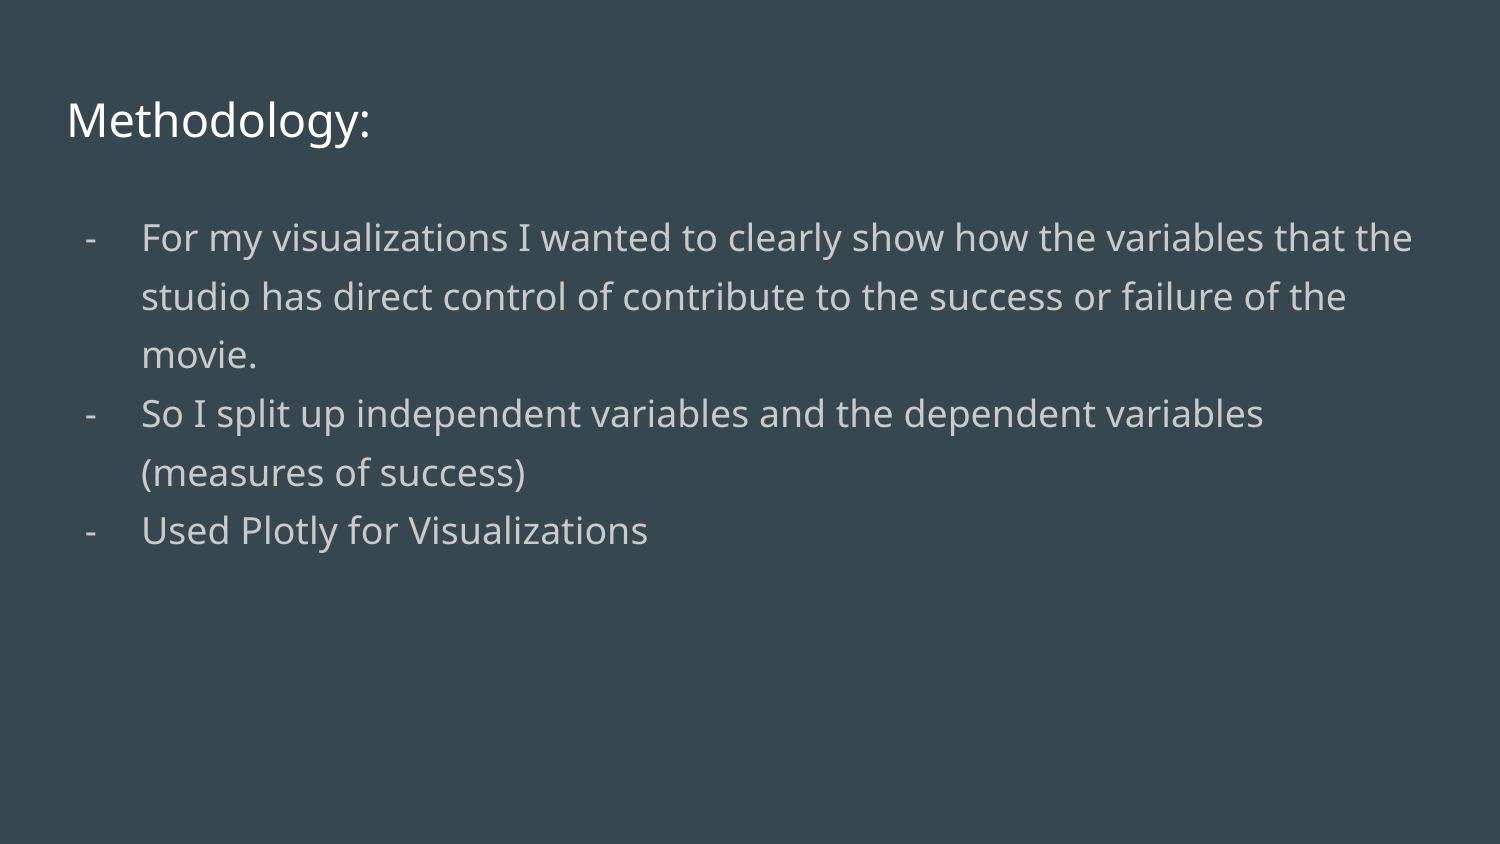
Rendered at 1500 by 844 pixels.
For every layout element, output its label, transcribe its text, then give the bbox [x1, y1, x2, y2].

list For my visualizations I wanted to clearly show how the variables that the studio has direct control of contribute to the success or failure of the movie. So I split up independent variables and the dependent variables (measures of success) Used Plotly for Visualizations [51, 189, 1449, 750]
title Methodology: [51, 72, 1449, 167]
